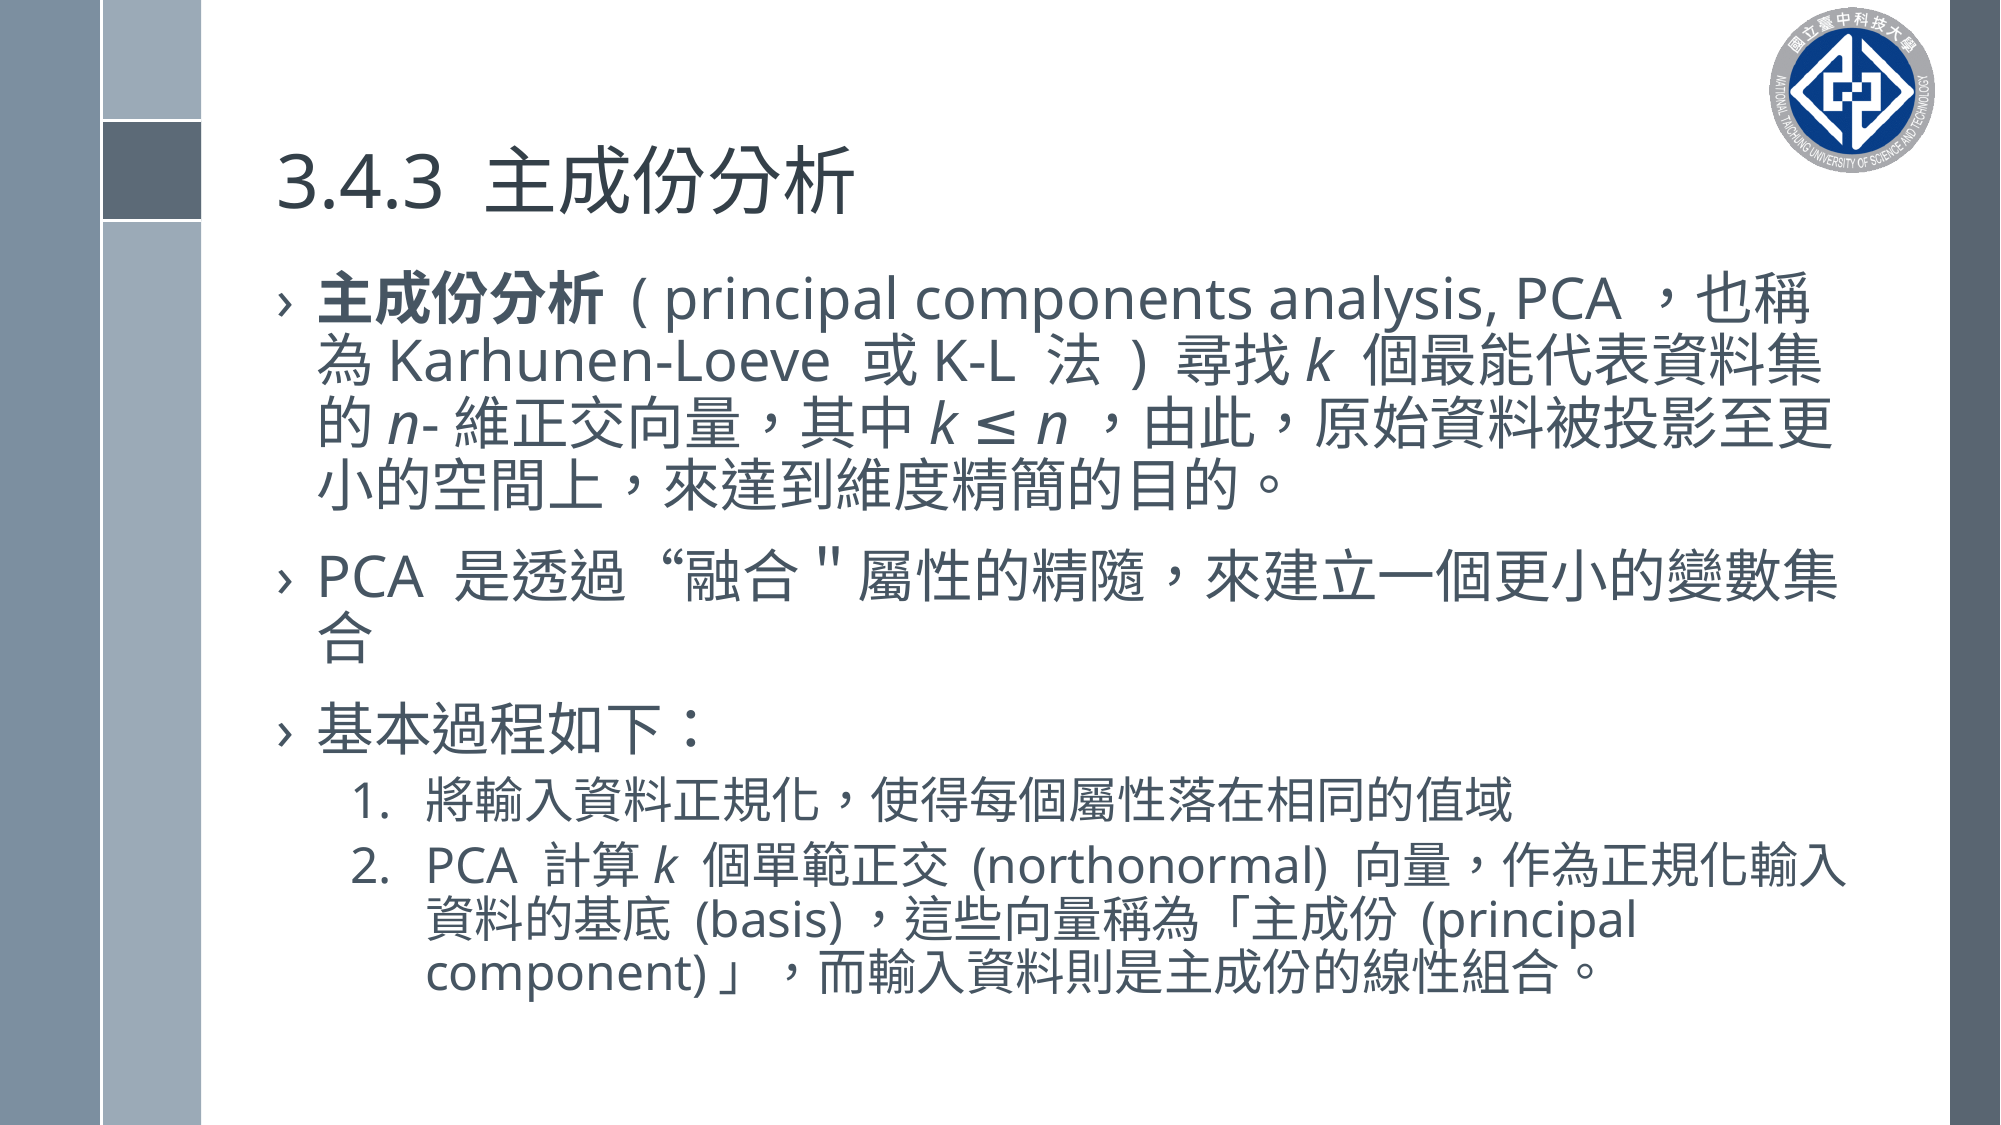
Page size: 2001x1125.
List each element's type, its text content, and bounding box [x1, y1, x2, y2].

title 3.4.3 主成份分析 [261, 29, 1867, 233]
picture [1769, 7, 1935, 173]
list 主成份分析 ( principal components analysis, PCA，也稱為Karhunen-Loeve 或K-L 法 ) 尋找k 個最能代表資料集的n-維正交向量，其中k ≤ n，由此，原始資料被投影至更小的空間上，來達到維度精簡的目的。 PCA 是透過“融合＂屬性的精隨，來建立一個更小的變數集合 基本過程如下： 將輸入資料正規化，使得每個屬性落在相同的值域 PCA 計算k 個單範正交 (northonormal) 向量，作為正規化輸入資料的基底 (basis)，這些向量稱為「主成份 (principal component)」，而輸入資料則是主成份的線性組合。 [261, 262, 1867, 1013]
